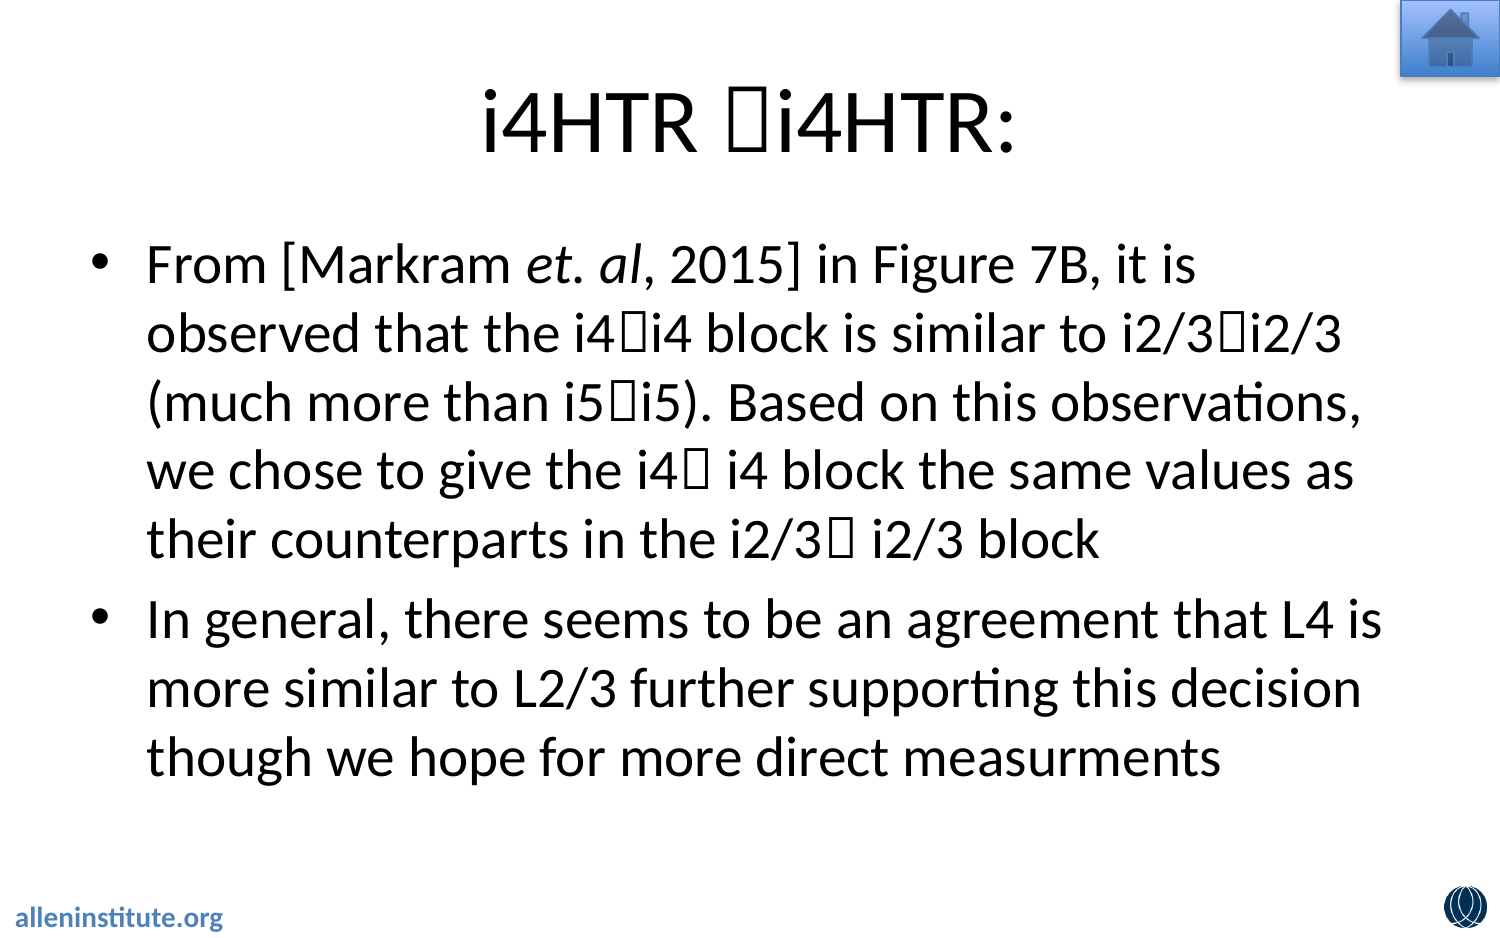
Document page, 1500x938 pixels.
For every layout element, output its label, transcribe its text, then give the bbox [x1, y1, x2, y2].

list From [Markram et. al, 2015] in Figure 7B, it is observed that the i4i4 block is similar to i2/3i2/3 (much more than i5i5). Based on this observations, we chose to give the i4 i4 block the same values as their counterparts in the i2/3 i2/3 block In general, there seems to be an agreement that L4 is more similar to L2/3 further supporting this decision though we hope for more direct measurments [75, 218, 1425, 838]
picture [1444, 886, 1487, 928]
title i4HTR i4HTR: [75, 37, 1425, 194]
